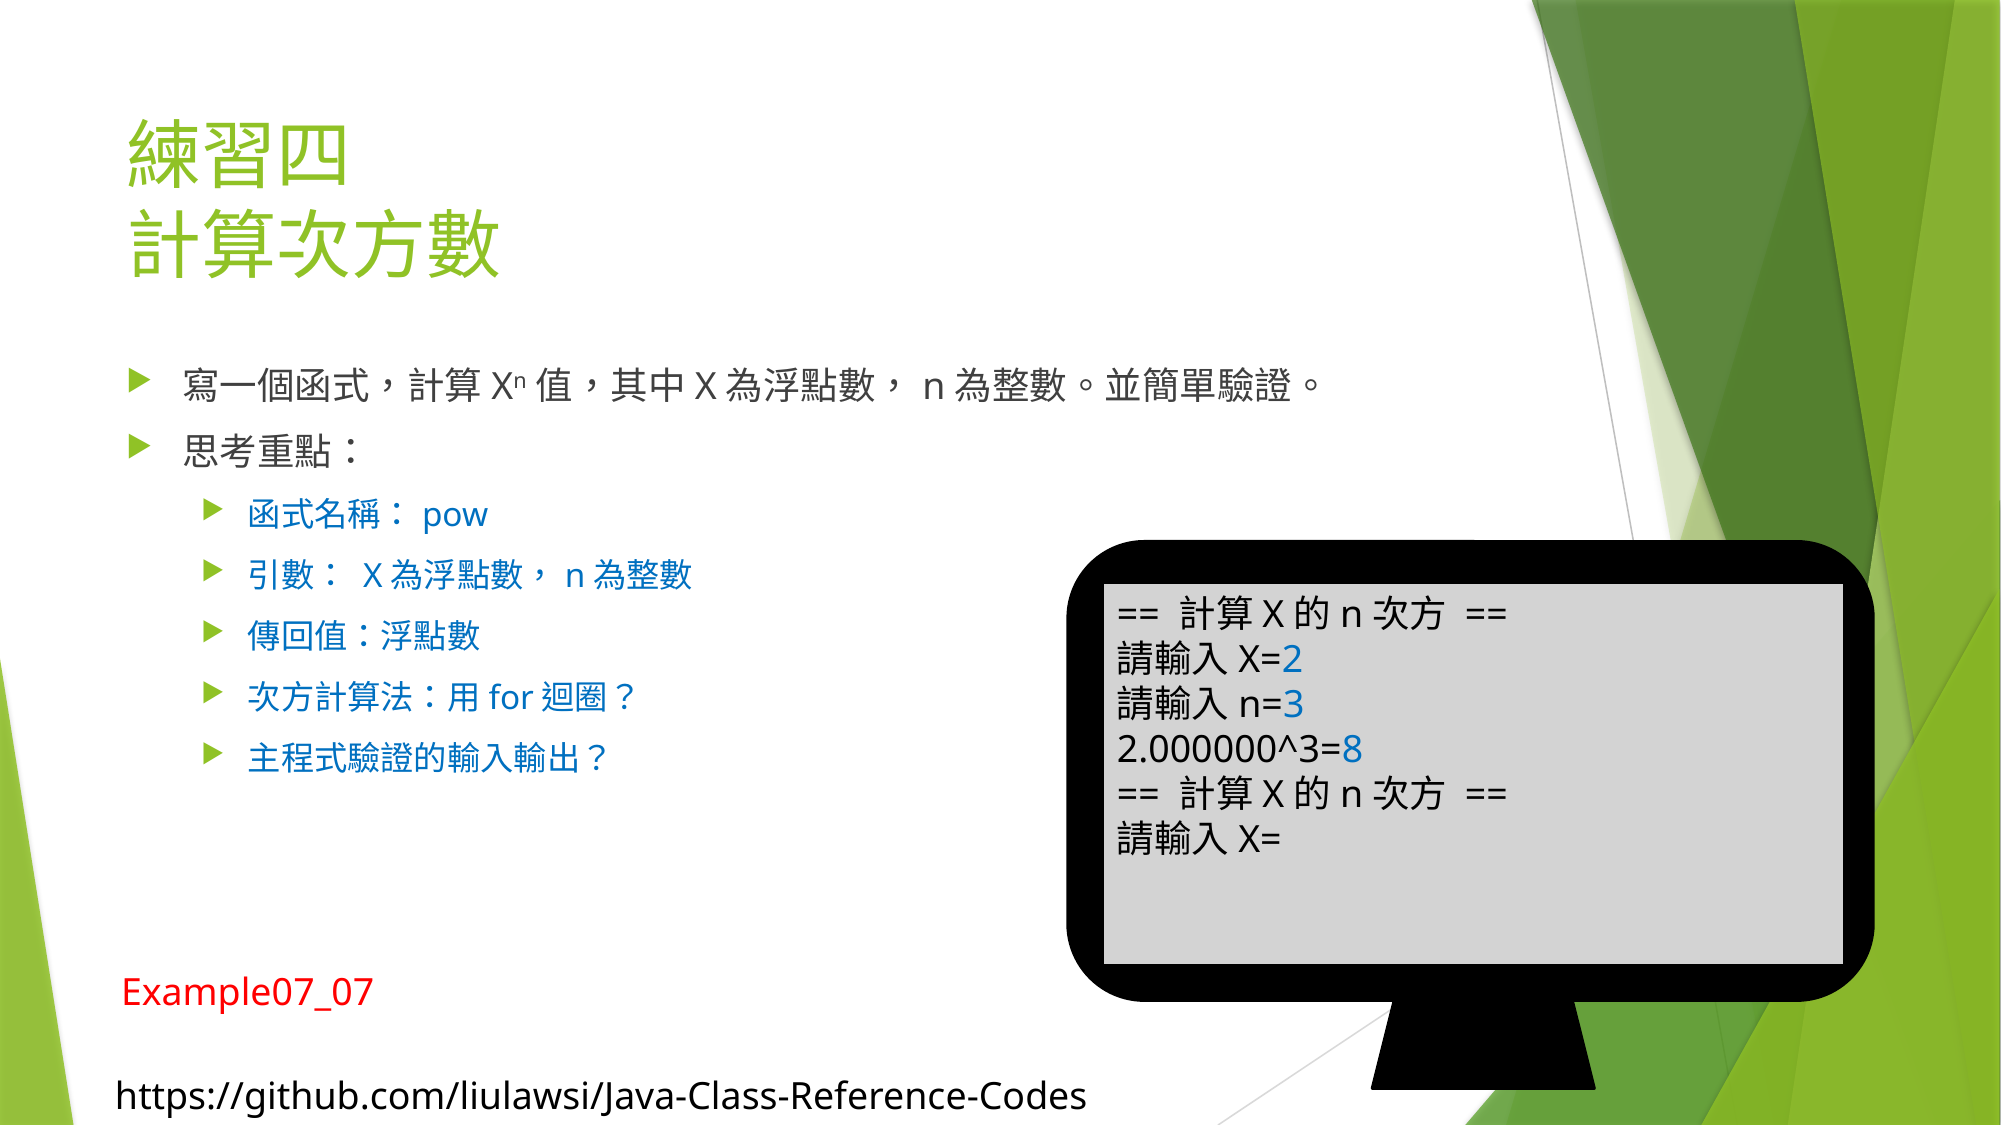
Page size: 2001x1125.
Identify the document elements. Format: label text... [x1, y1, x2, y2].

list 寫一個函式，計算Xn值，其中X為浮點數，n為整數。並簡單驗證。 思考重點： 函式名稱：pow 引數： X為浮點數，n為整數 傳回值：浮點數 次方計算法：用for迴圈？ 主程式驗證的輸入輸出？ [111, 354, 1522, 992]
text_box Example07_07 [106, 960, 390, 1021]
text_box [1067, 541, 1874, 1089]
title 練習四 計算次方數 [111, 99, 1522, 317]
